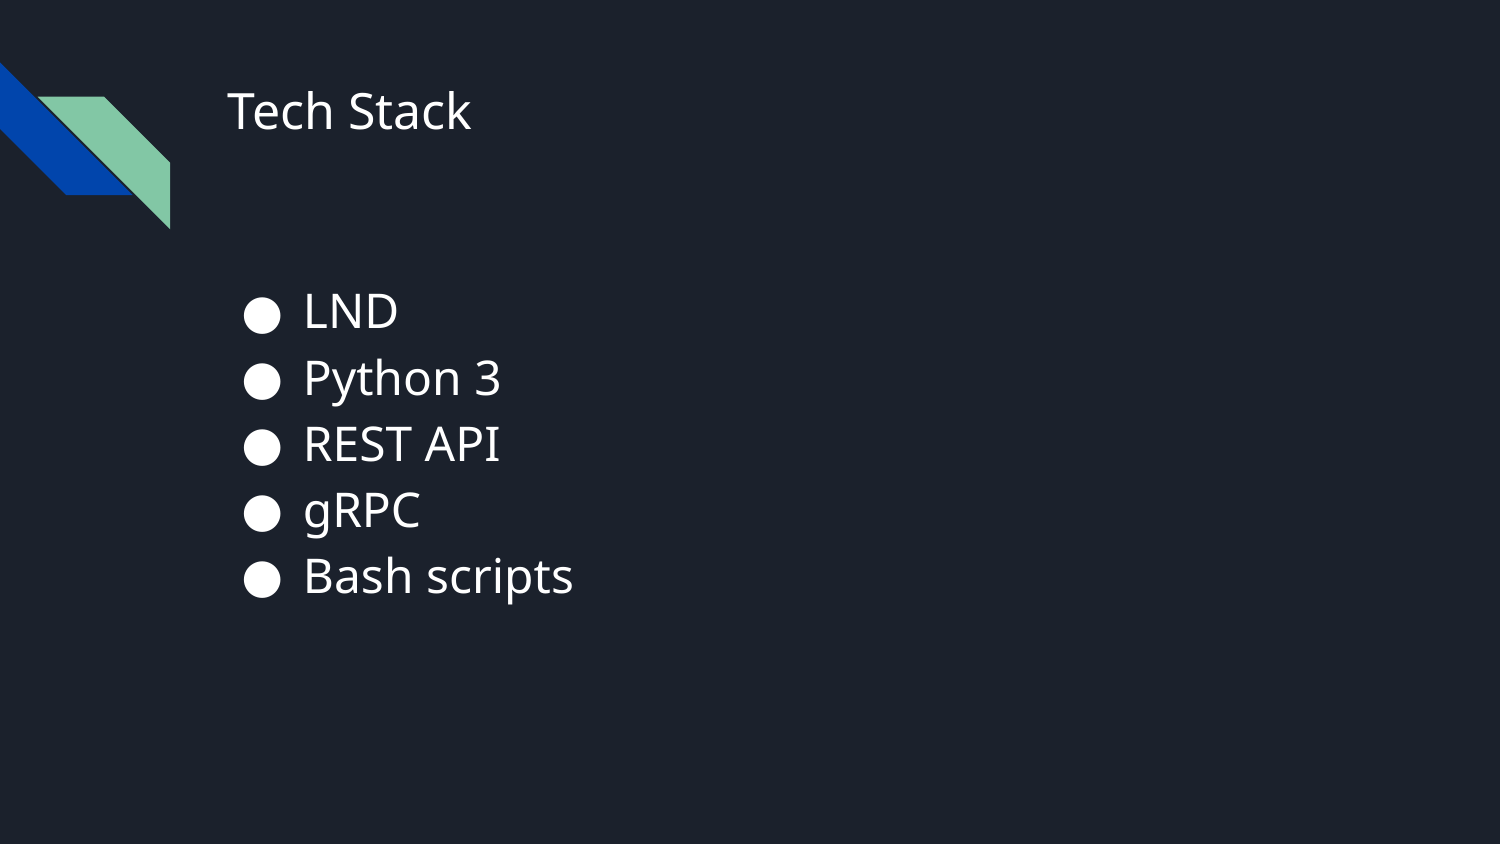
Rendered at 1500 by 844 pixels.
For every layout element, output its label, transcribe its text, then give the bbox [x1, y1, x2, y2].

title Tech Stack [212, 64, 1368, 215]
list LND Python 3 REST API gRPC Bash scripts [212, 257, 1368, 735]
